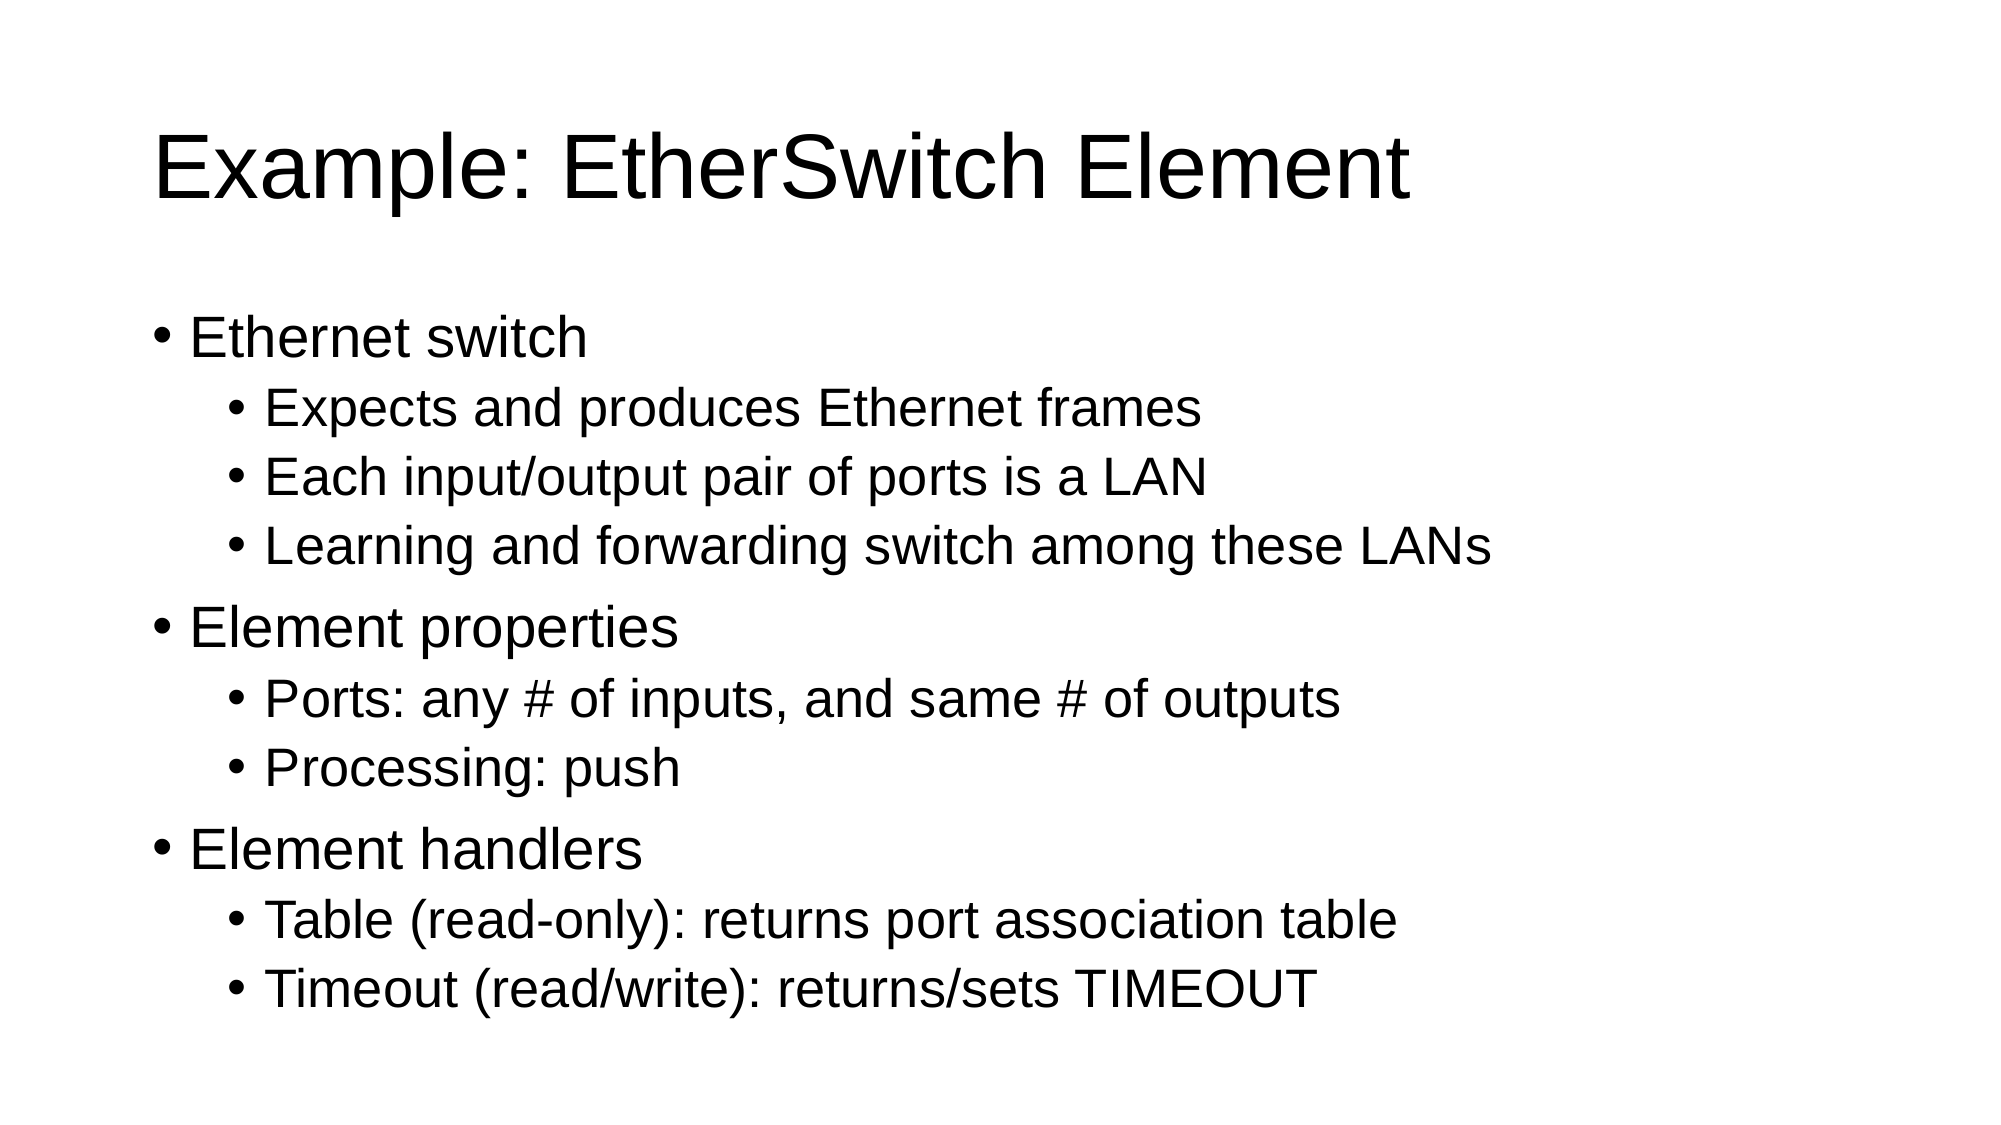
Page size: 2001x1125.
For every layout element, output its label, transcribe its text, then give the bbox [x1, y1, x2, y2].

list Ethernet switch Expects and produces Ethernet frames Each input/output pair of ports is a LAN Learning and forwarding switch among these LANs Element properties Ports: any # of inputs, and same # of outputs Processing: push Element handlers Table (read-only): returns port association table Timeout (read/write): returns/sets TIMEOUT [137, 299, 1863, 1087]
title Example: EtherSwitch Element [137, 59, 1863, 278]
